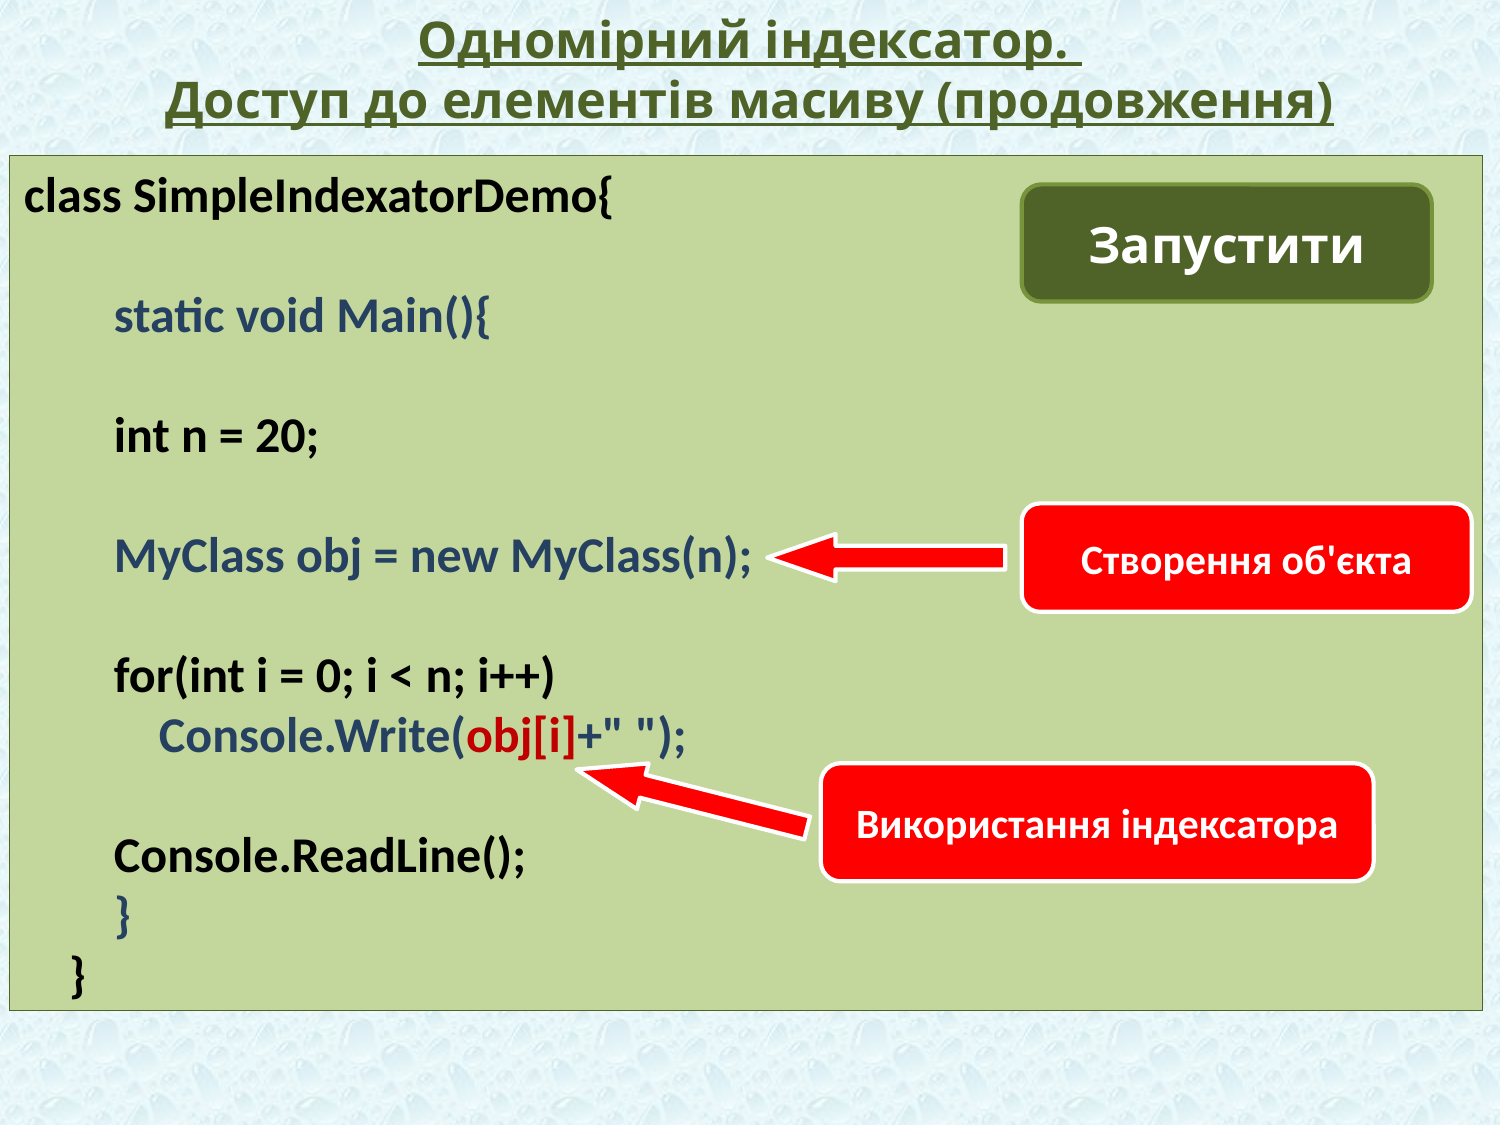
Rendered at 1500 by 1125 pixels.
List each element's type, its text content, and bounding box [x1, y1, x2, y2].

text_box Використання індексатора [818, 761, 1376, 884]
text_box Запустити [1019, 182, 1434, 304]
text_box class SimpleIndexatorDemo{ static void Main(){ int n = 20; MyClass obj = new MyClass(n); for(int i = 0; i < n; i++) Console.Write(obj[i]+" "); Console.ReadLine(); } } [9, 155, 1483, 1011]
text_box [765, 531, 1008, 584]
text_box [574, 761, 813, 842]
text_box Створення об'єкта [1019, 501, 1474, 614]
title Одномірний індексатор. Доступ до елементів масиву (продовження) [0, 0, 1500, 137]
